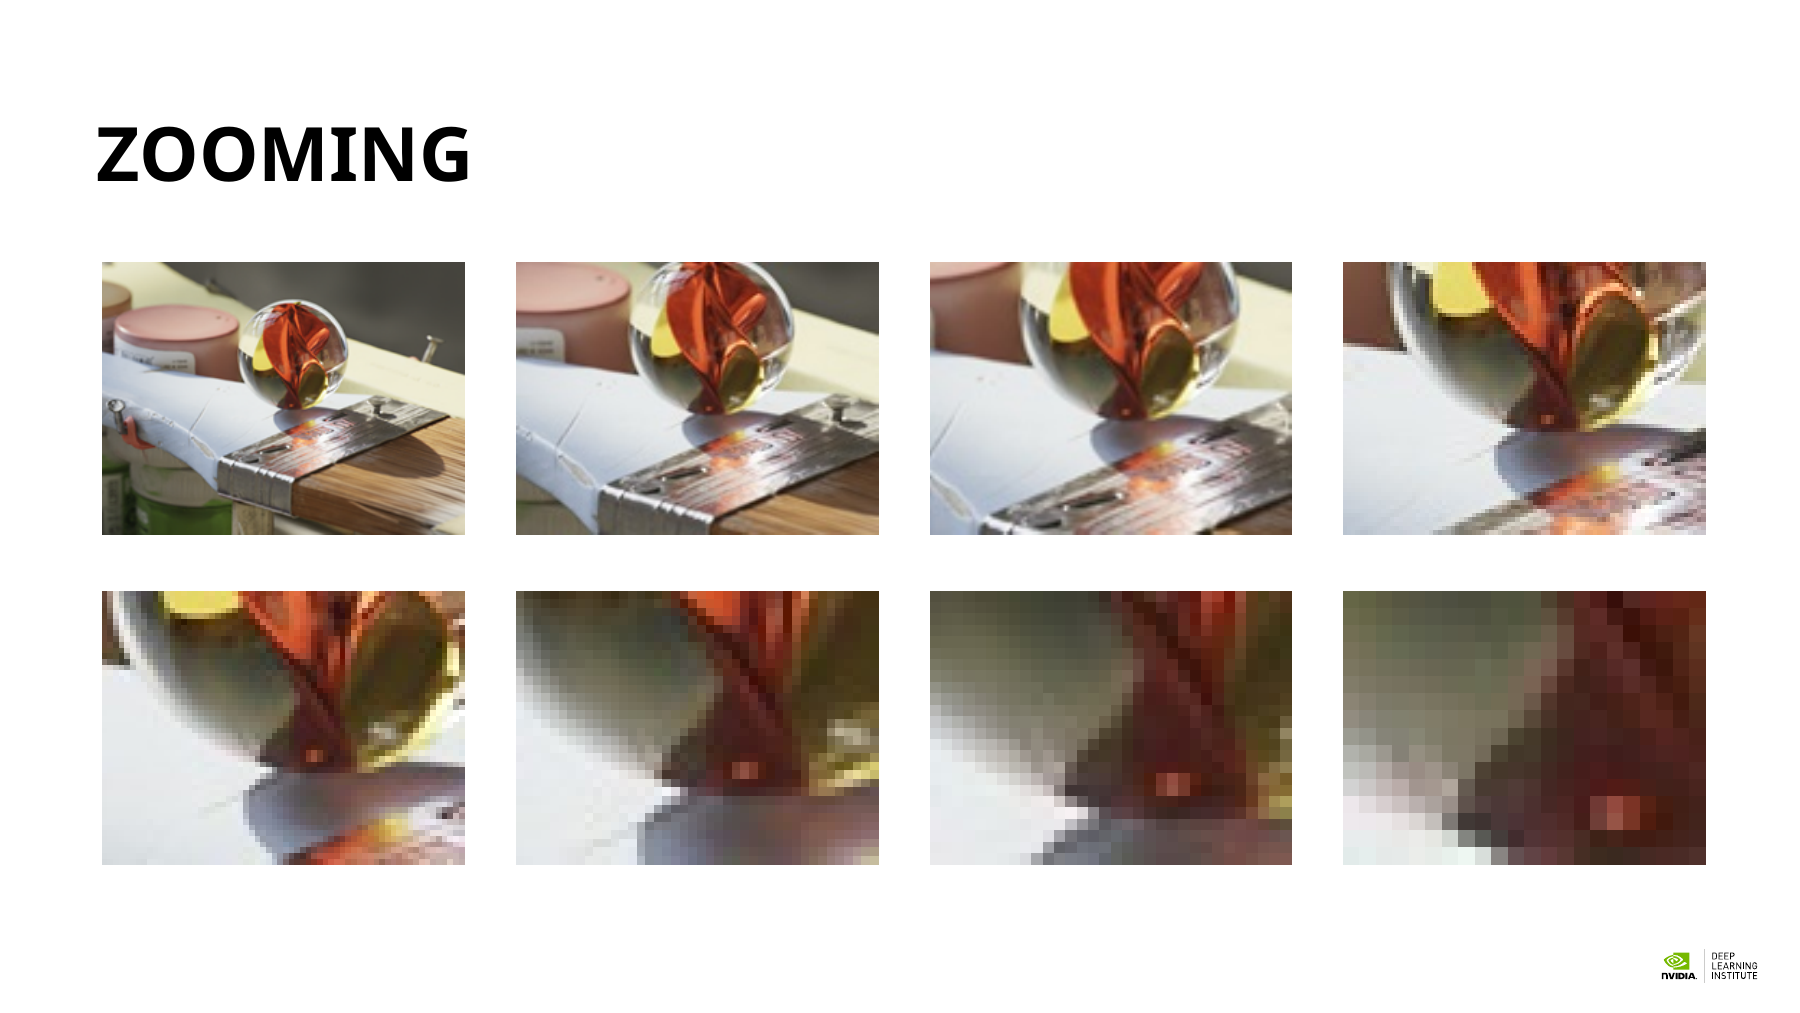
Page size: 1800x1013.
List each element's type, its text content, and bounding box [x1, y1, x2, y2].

picture [1343, 261, 1707, 536]
picture [1343, 591, 1707, 865]
picture [102, 591, 465, 865]
picture [516, 261, 879, 536]
picture [516, 591, 879, 865]
picture [102, 261, 465, 536]
picture [929, 261, 1293, 536]
title Zooming [81, 108, 1719, 206]
picture [929, 591, 1293, 865]
